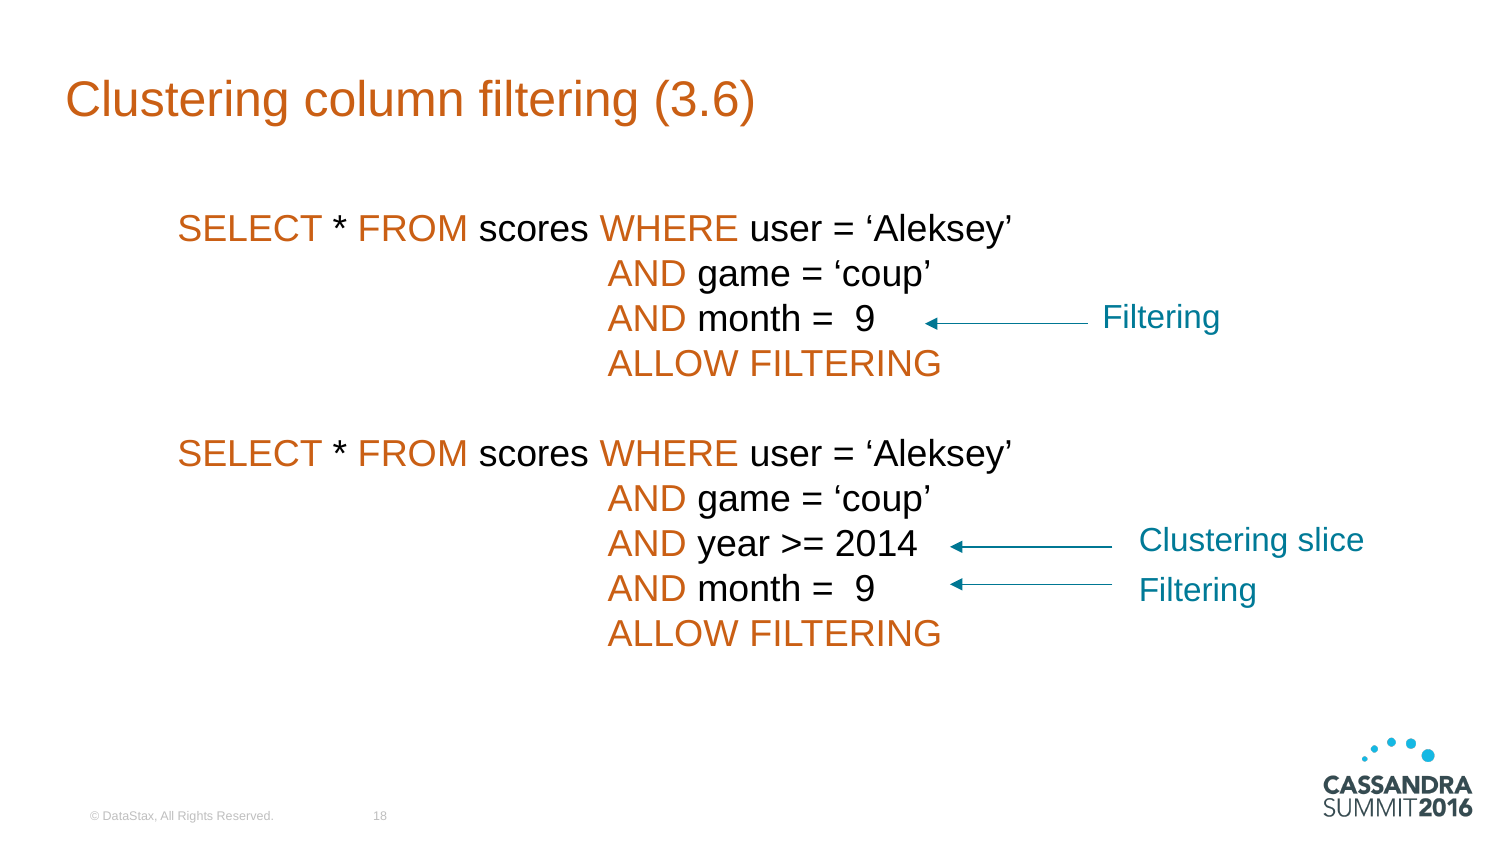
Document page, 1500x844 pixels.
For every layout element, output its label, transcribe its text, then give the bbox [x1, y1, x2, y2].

text_box Filtering [1123, 561, 1424, 616]
text_box Filtering [1087, 287, 1388, 343]
footer © DataStax, All Rights Reserved. [75, 793, 337, 839]
title Clustering column filtering (3.6) [50, 46, 925, 147]
slide_number 18 [346, 793, 414, 839]
text_box Clustering slice [1123, 511, 1424, 561]
text_box SELECT * FROM scores WHERE user = ‘Aleksey’ AND game = ‘coup’ AND month = 9 ALLOW FILTERING SELECT * FROM scores WHERE user = ‘Aleksey’ AND game = ‘coup’ AND year >= 2014 AND month = 9 ALLOW FILTERING [162, 196, 1331, 752]
picture [1320, 734, 1475, 819]
